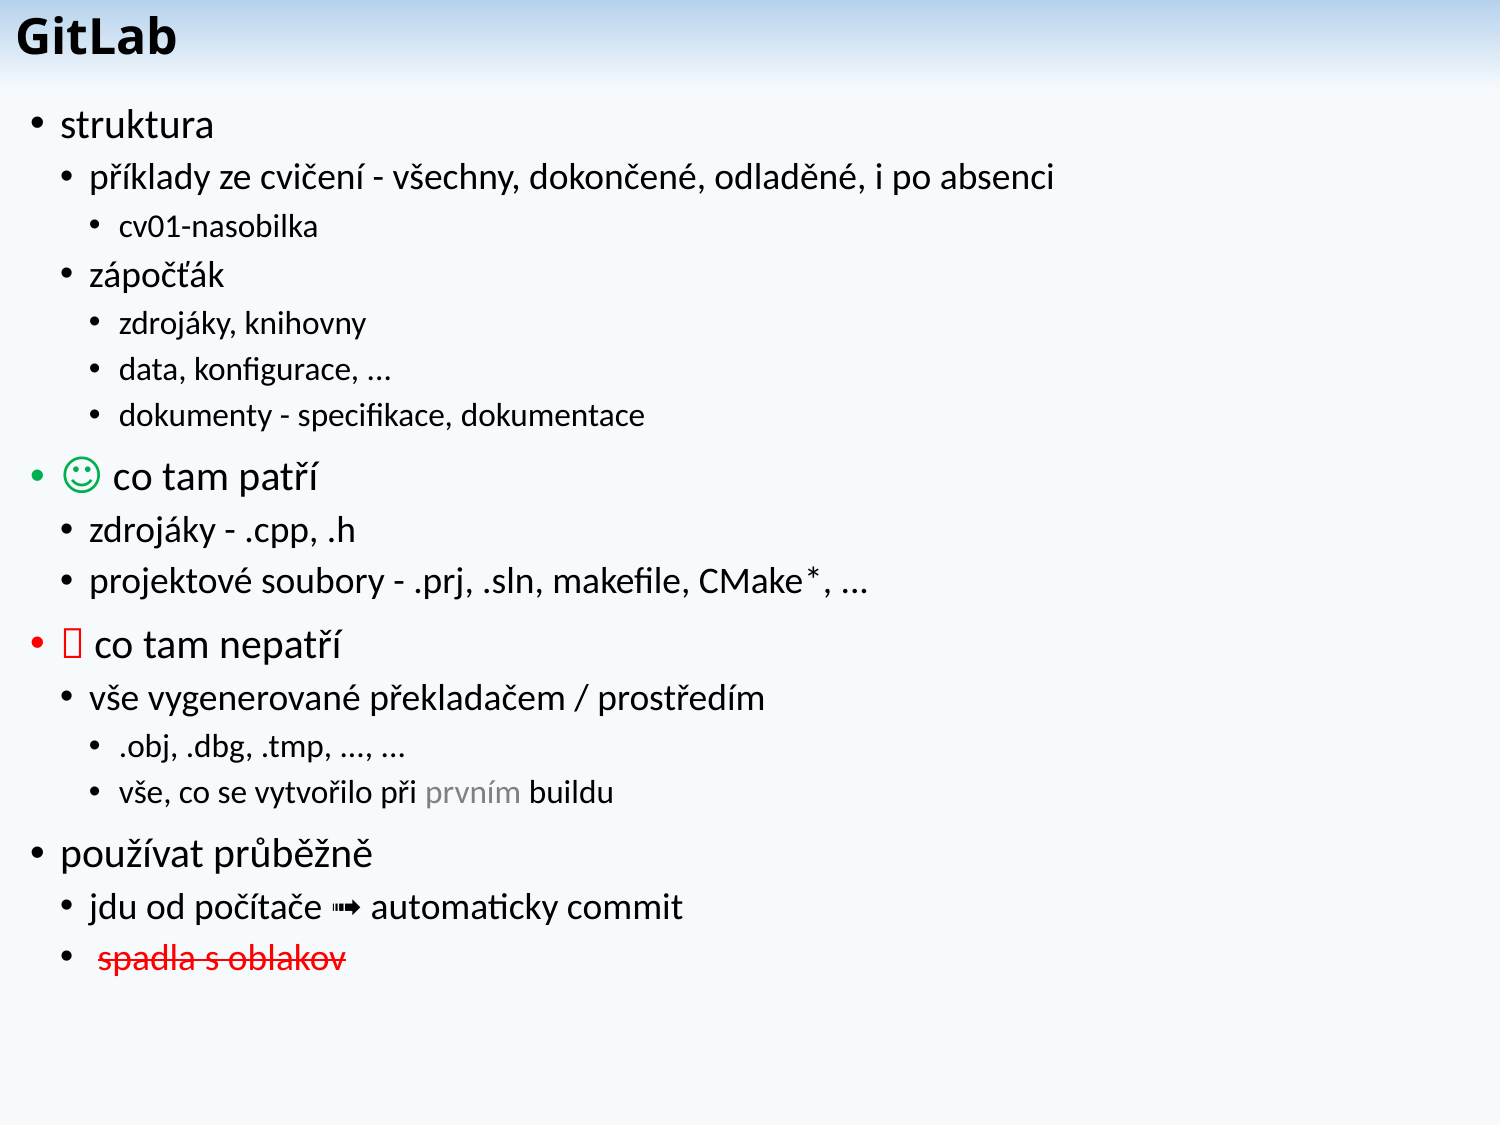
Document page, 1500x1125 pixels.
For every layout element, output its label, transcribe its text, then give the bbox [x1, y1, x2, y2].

list struktura příklady ze cvičení - všechny, dokončené, odladěné, i po absenci cv01-nasobilka zápočťák zdrojáky, knihovny data, konfigurace, ... dokumenty - specifikace, dokumentace ☺ co tam patří zdrojáky - .cpp, .h projektové soubory - .prj, .sln, makefile, CMake*, ...  co tam nepatří vše vygenerované překladačem / prostředím .obj, .dbg, .tmp, ..., ... vše, co se vytvořilo při prvním buildu používat průběžně jdu od počítače ➟ automaticky commit spadla s oblakov [15, 94, 1487, 1113]
title GitLab [0, 0, 1500, 77]
